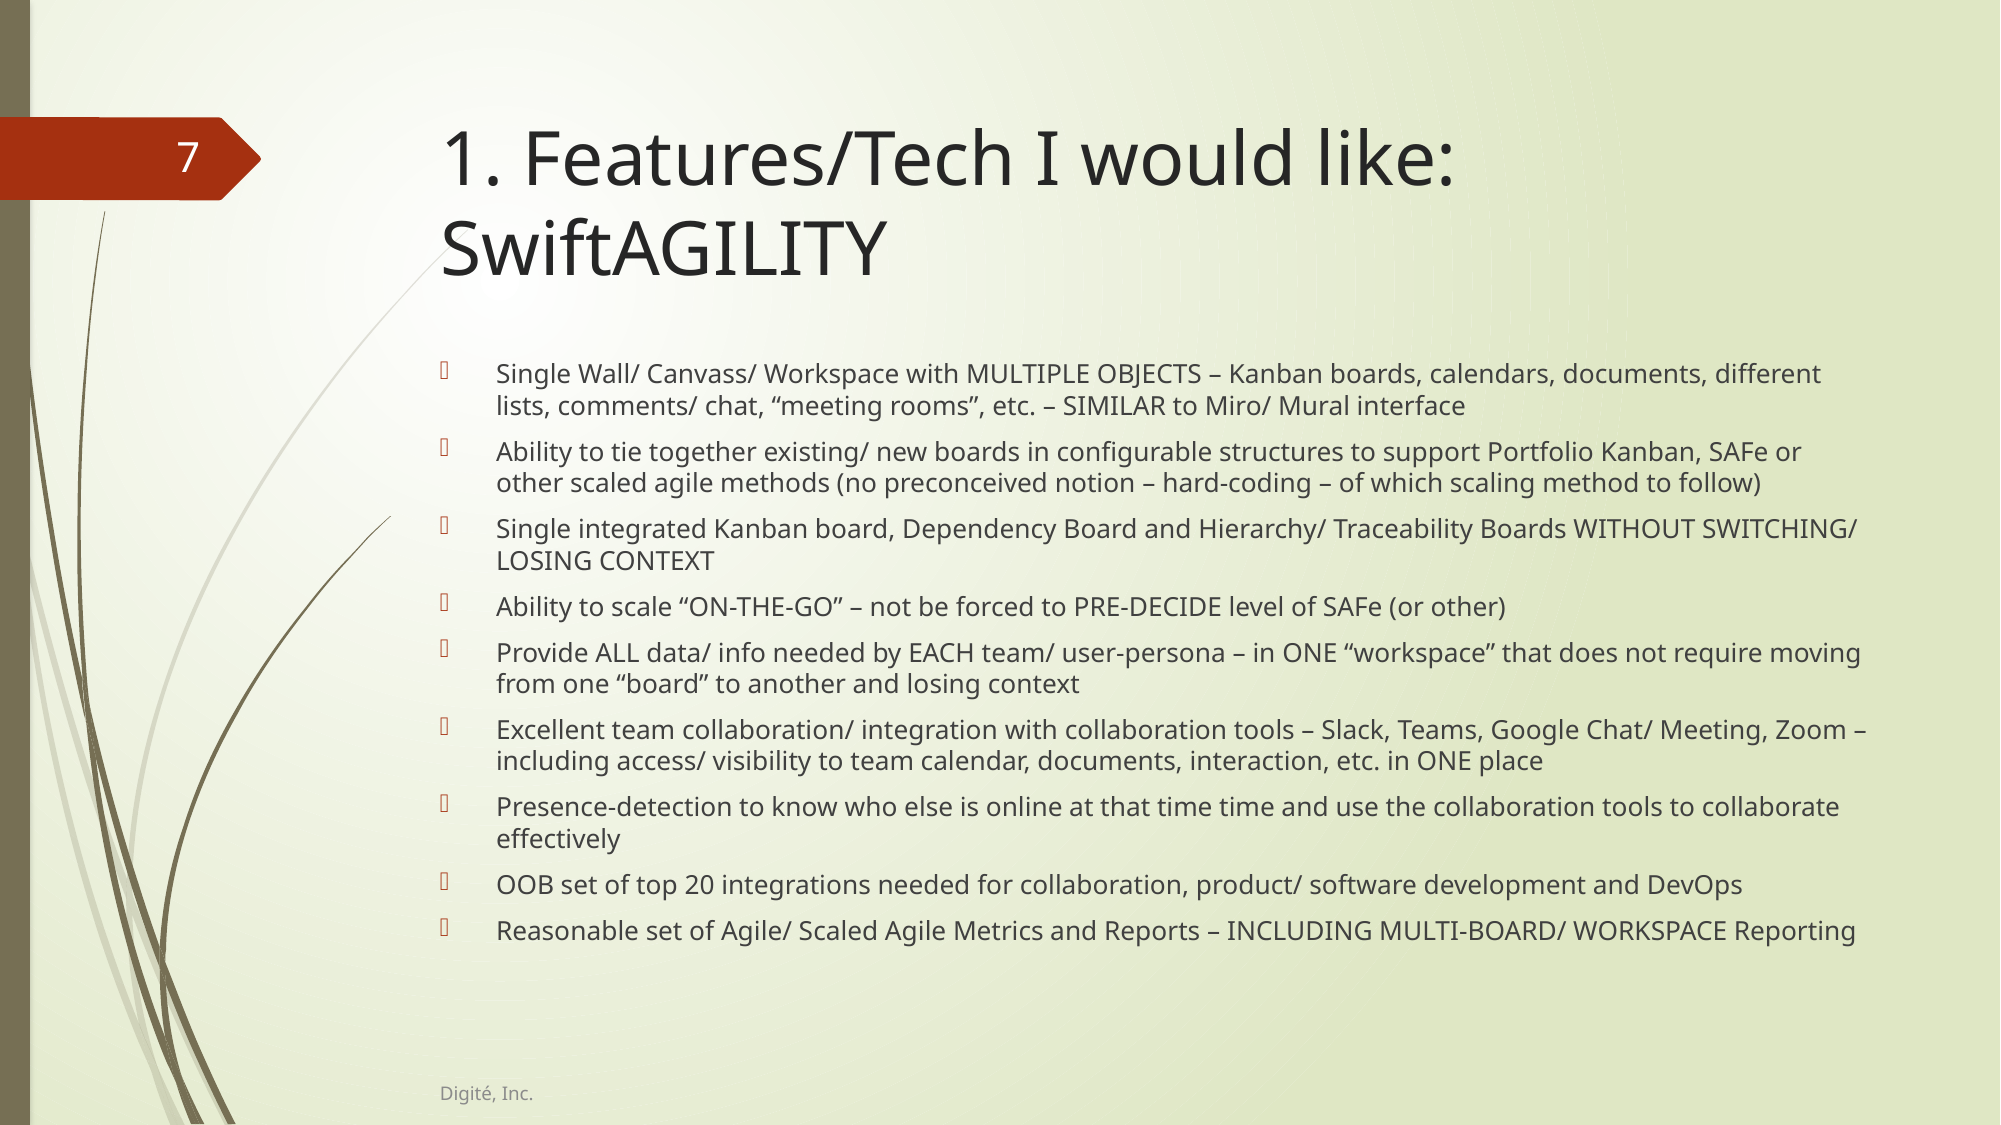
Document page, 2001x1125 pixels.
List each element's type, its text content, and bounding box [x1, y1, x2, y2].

slide_number 7 [87, 129, 216, 190]
footer Digité, Inc. [424, 1064, 1675, 1125]
title 1. Features/Tech I would like: SwiftAGILITY [425, 102, 1888, 313]
list Single Wall/ Canvass/ Workspace with MULTIPLE OBJECTS – Kanban boards, calendars, documents, different lists, comments/ chat, “meeting rooms”, etc. – SIMILAR to Miro/ Mural interface Ability to tie together existing/ new boards in configurable structures to support Portfolio Kanban, SAFe or other scaled agile methods (no preconceived notion – hard-coding – of which scaling method to follow) Single integrated Kanban board, Dependency Board and Hierarchy/ Traceability Boards WITHOUT SWITCHING/ LOSING CONTEXT Ability to scale “ON-THE-GO” – not be forced to PRE-DECIDE level of SAFe (or other) Provide ALL data/ info needed by EACH team/ user-persona – in ONE “workspace” that does not require moving from one “board” to another and losing context Excellent team collaboration/ integration with collaboration tools – Slack, Teams, Google Chat/ Meeting, Zoom – including access/ visibility to team calendar, documents, interaction, etc. in ONE place Presence-detection to know who else is online at that time time and use the collaboration tools to collaborate effectively OOB set of top 20 integrations needed for collaboration, product/ software development and DevOps Reasonable set of Agile/ Scaled Agile Metrics and Reports – INCLUDING MULTI-BOARD/ WORKSPACE Reporting [424, 350, 1888, 970]
